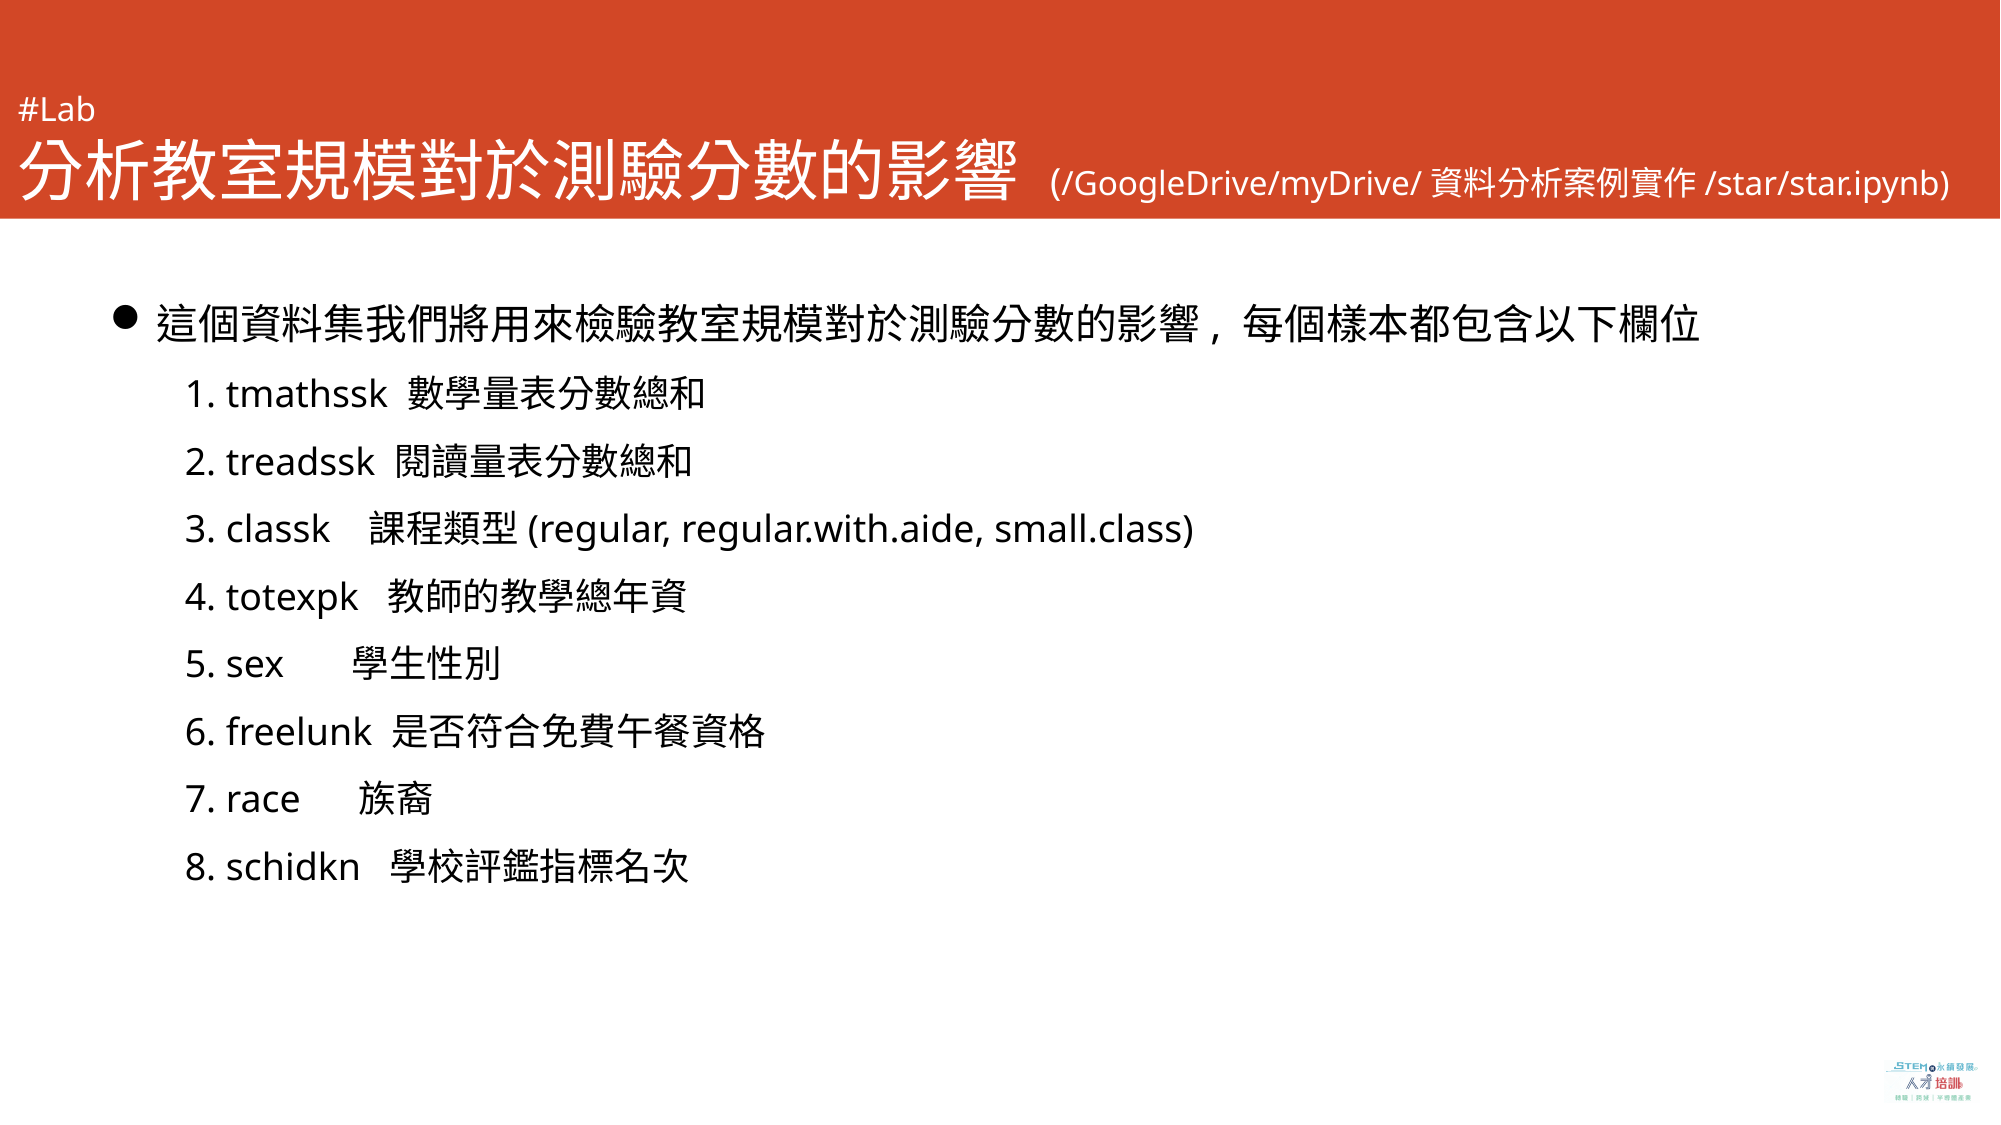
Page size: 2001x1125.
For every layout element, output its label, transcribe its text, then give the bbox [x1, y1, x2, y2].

picture [1884, 1060, 1980, 1103]
title #Lab 分析教室規模對於測驗分數的影響 (/GoogleDrive/myDrive/資料分析案例實作/star/star.ipynb) [2, 17, 1974, 217]
text_box 這個資料集我們將用來檢驗教室規模對於測驗分數的影響, 每個樣本都包含以下欄位 1. tmathssk 數學量表分數總和 2. treadssk 閱讀量表分數總和 3. classk 課程類型(regular, regular.with.aide, small.class) 4. totexpk 教師的教學總年資 5. sex 學生性別 6. freelunk 是否符合免費午餐資格 7. race 族裔 8. schidkn 學校評鑑指標名次 [95, 265, 1955, 896]
